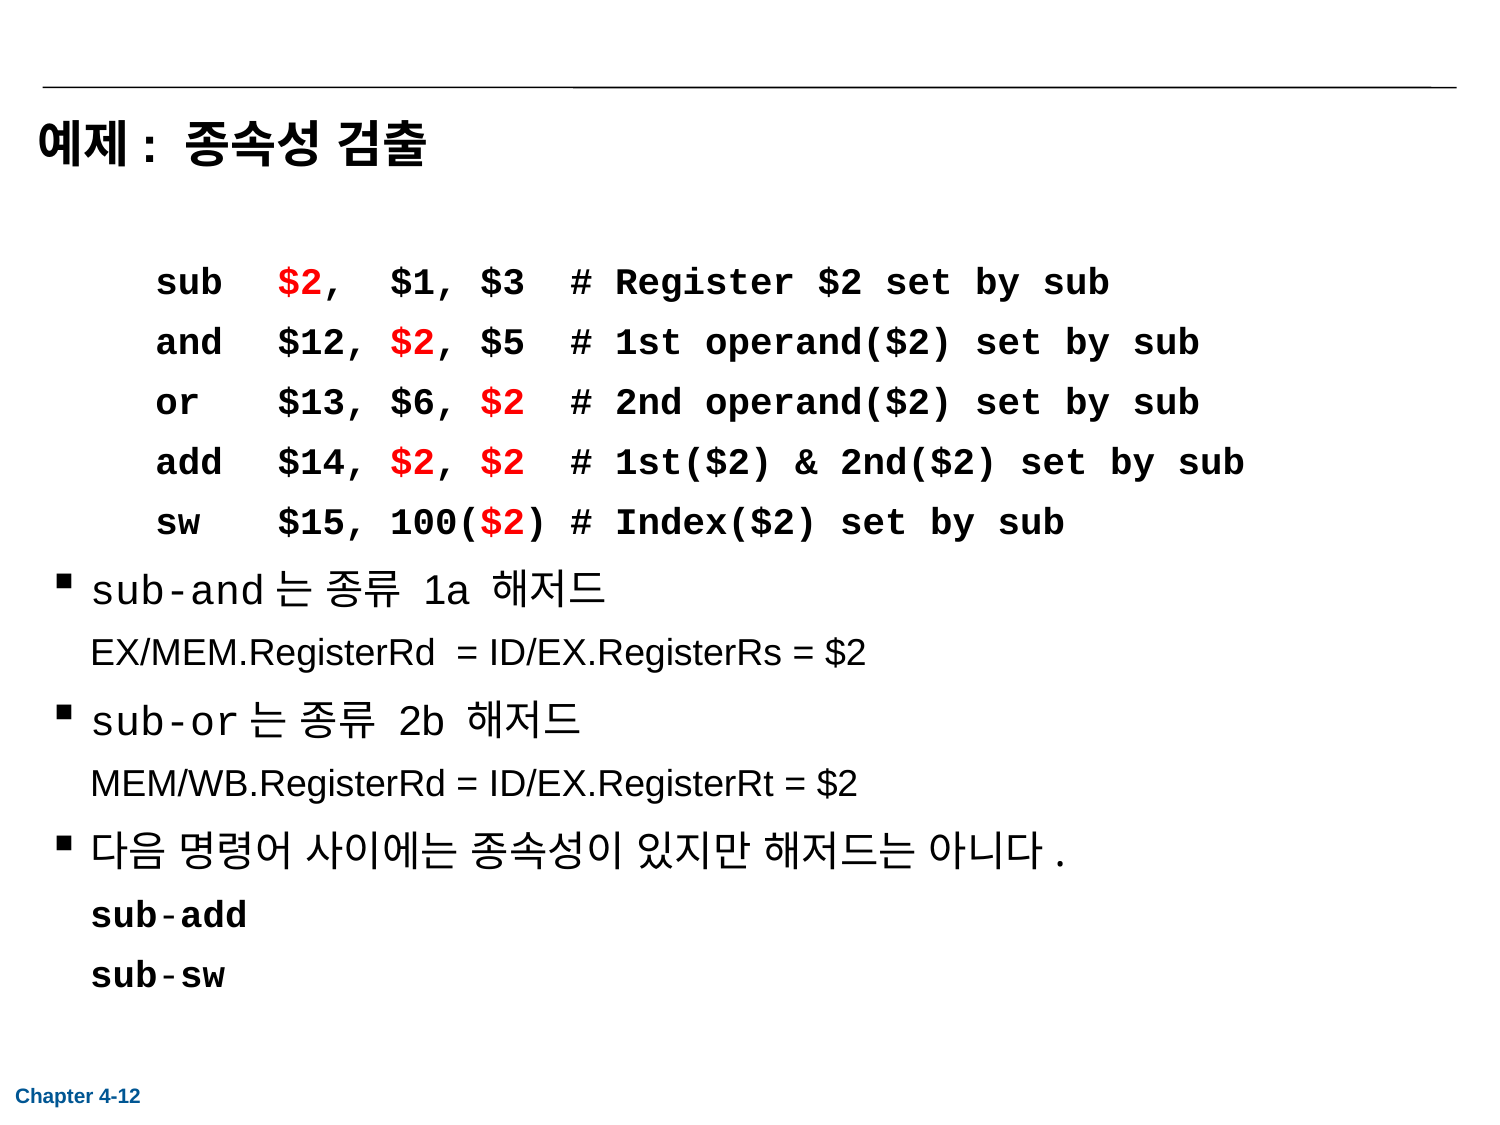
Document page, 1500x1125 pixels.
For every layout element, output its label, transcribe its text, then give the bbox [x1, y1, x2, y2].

title 예제: 종속성 검출 [37, 112, 1450, 213]
slide_number Chapter 4-12 [0, 1074, 275, 1120]
list sub $2, $1, $3 # Register $2 set by sub and $12, $2, $5 # 1st operand($2) set by sub or $13, $6, $2 # 2nd operand($2) set by sub add $14, $2, $2 # 1st($2) & 2nd($2) set by sub sw $15, 100($2) # Index($2) set by sub sub-and는 종류 1a 해저드 EX/MEM.RegisterRd = ID/EX.RegisterRs = $2 sub-or는 종류 2b 해저드 MEM/WB.RegisterRd = ID/EX.RegisterRt = $2 다음 명령어 사이에는 종속성이 있지만 해저드는 아니다. sub-add sub-sw [37, 249, 1450, 944]
